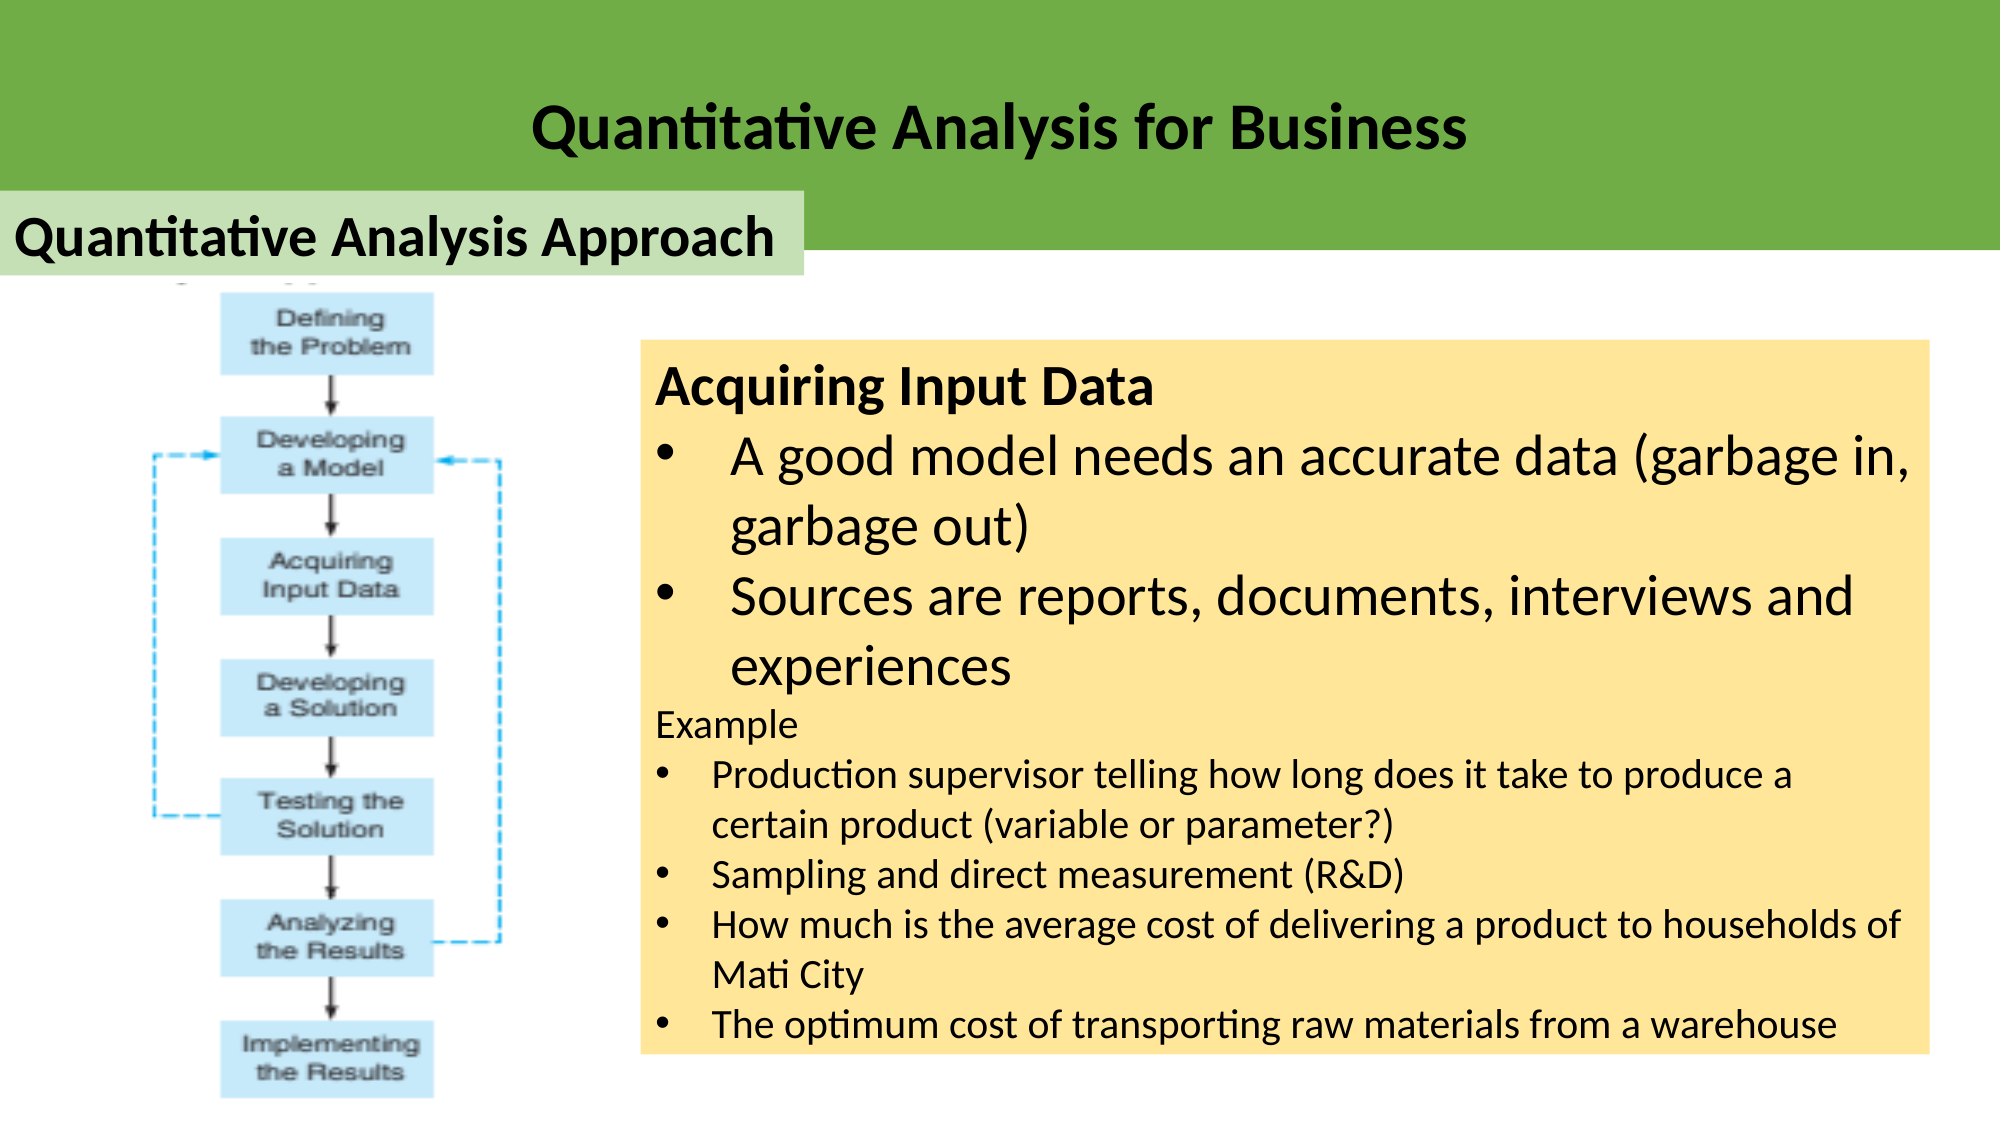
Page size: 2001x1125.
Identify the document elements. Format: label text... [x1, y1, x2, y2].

text_box Quantitative Analysis for Business [0, 0, 2000, 251]
text_box Quantitative Analysis Approach [0, 190, 805, 276]
text_box Acquiring Input Data A good model needs an accurate data (garbage in, garbage out) Sources are reports, documents, interviews and experiences Example Production supervisor telling how long does it take to produce a certain product (variable or parameter?) Sampling and direct measurement (R&D) How much is the average cost of delivering a product to households of Mati City The optimum cost of transporting raw materials from a warehouse [640, 339, 1930, 1055]
picture [137, 283, 540, 1118]
